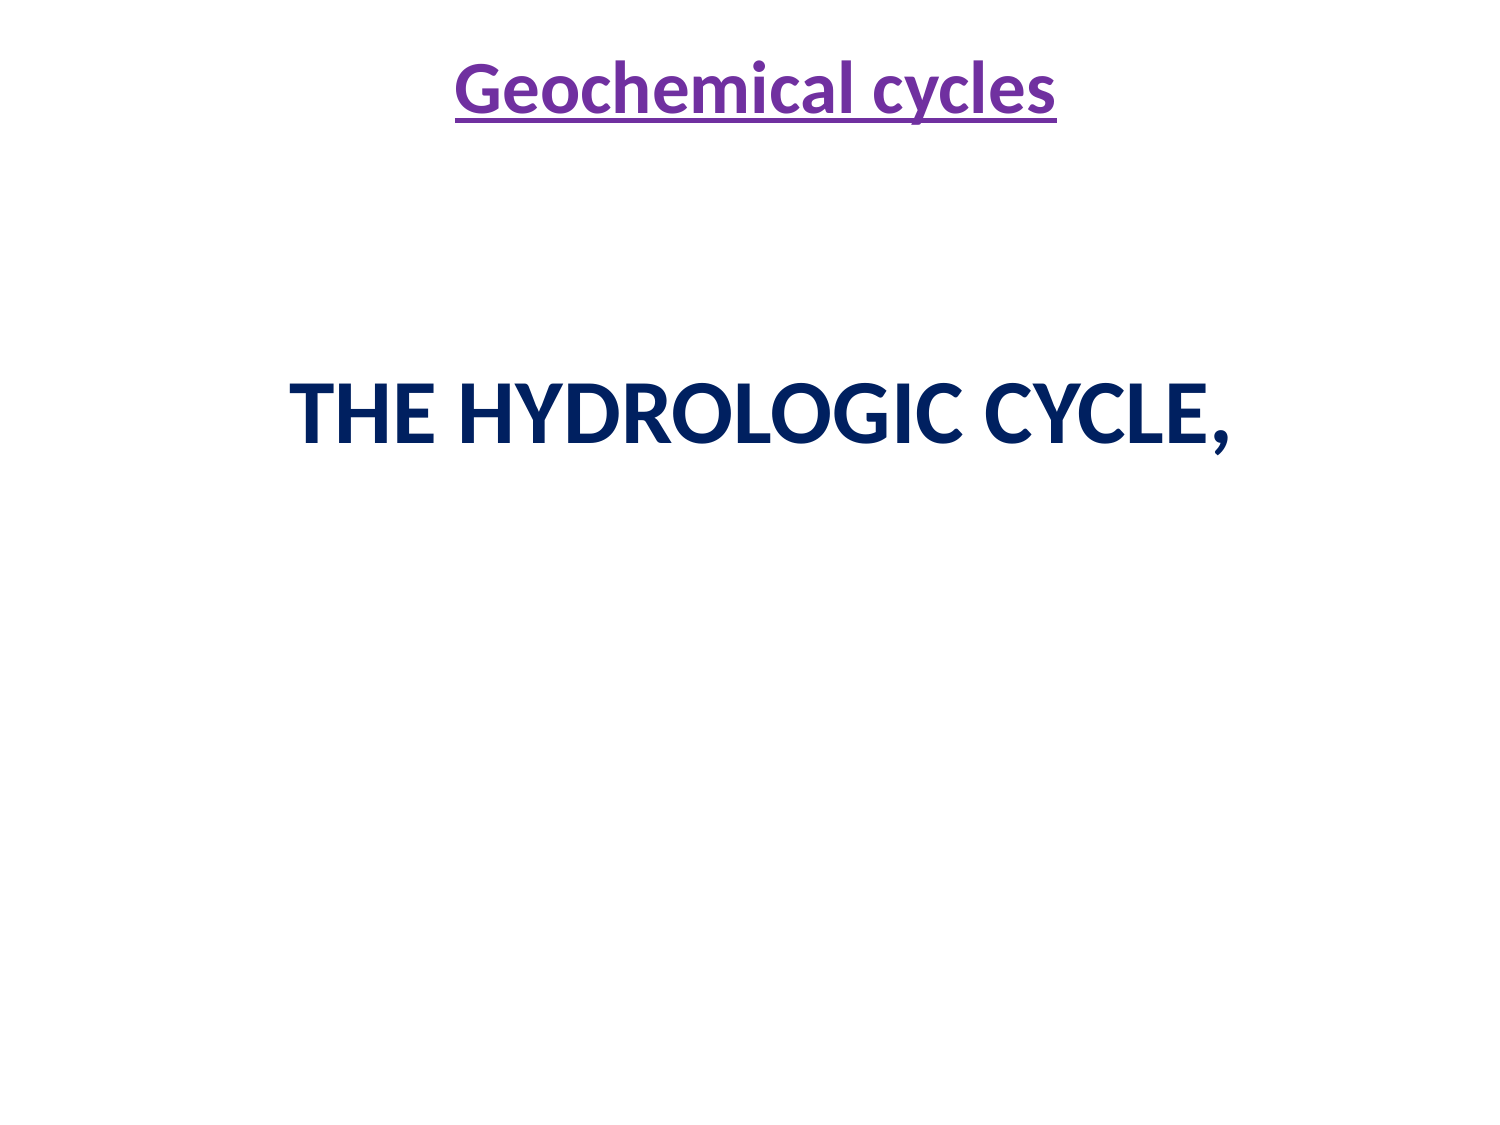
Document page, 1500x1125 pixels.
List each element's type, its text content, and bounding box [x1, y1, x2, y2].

text_box THE HYDROLOGIC CYCLE, [230, 343, 1294, 469]
text_box Geochemical cycles [194, 31, 1317, 136]
